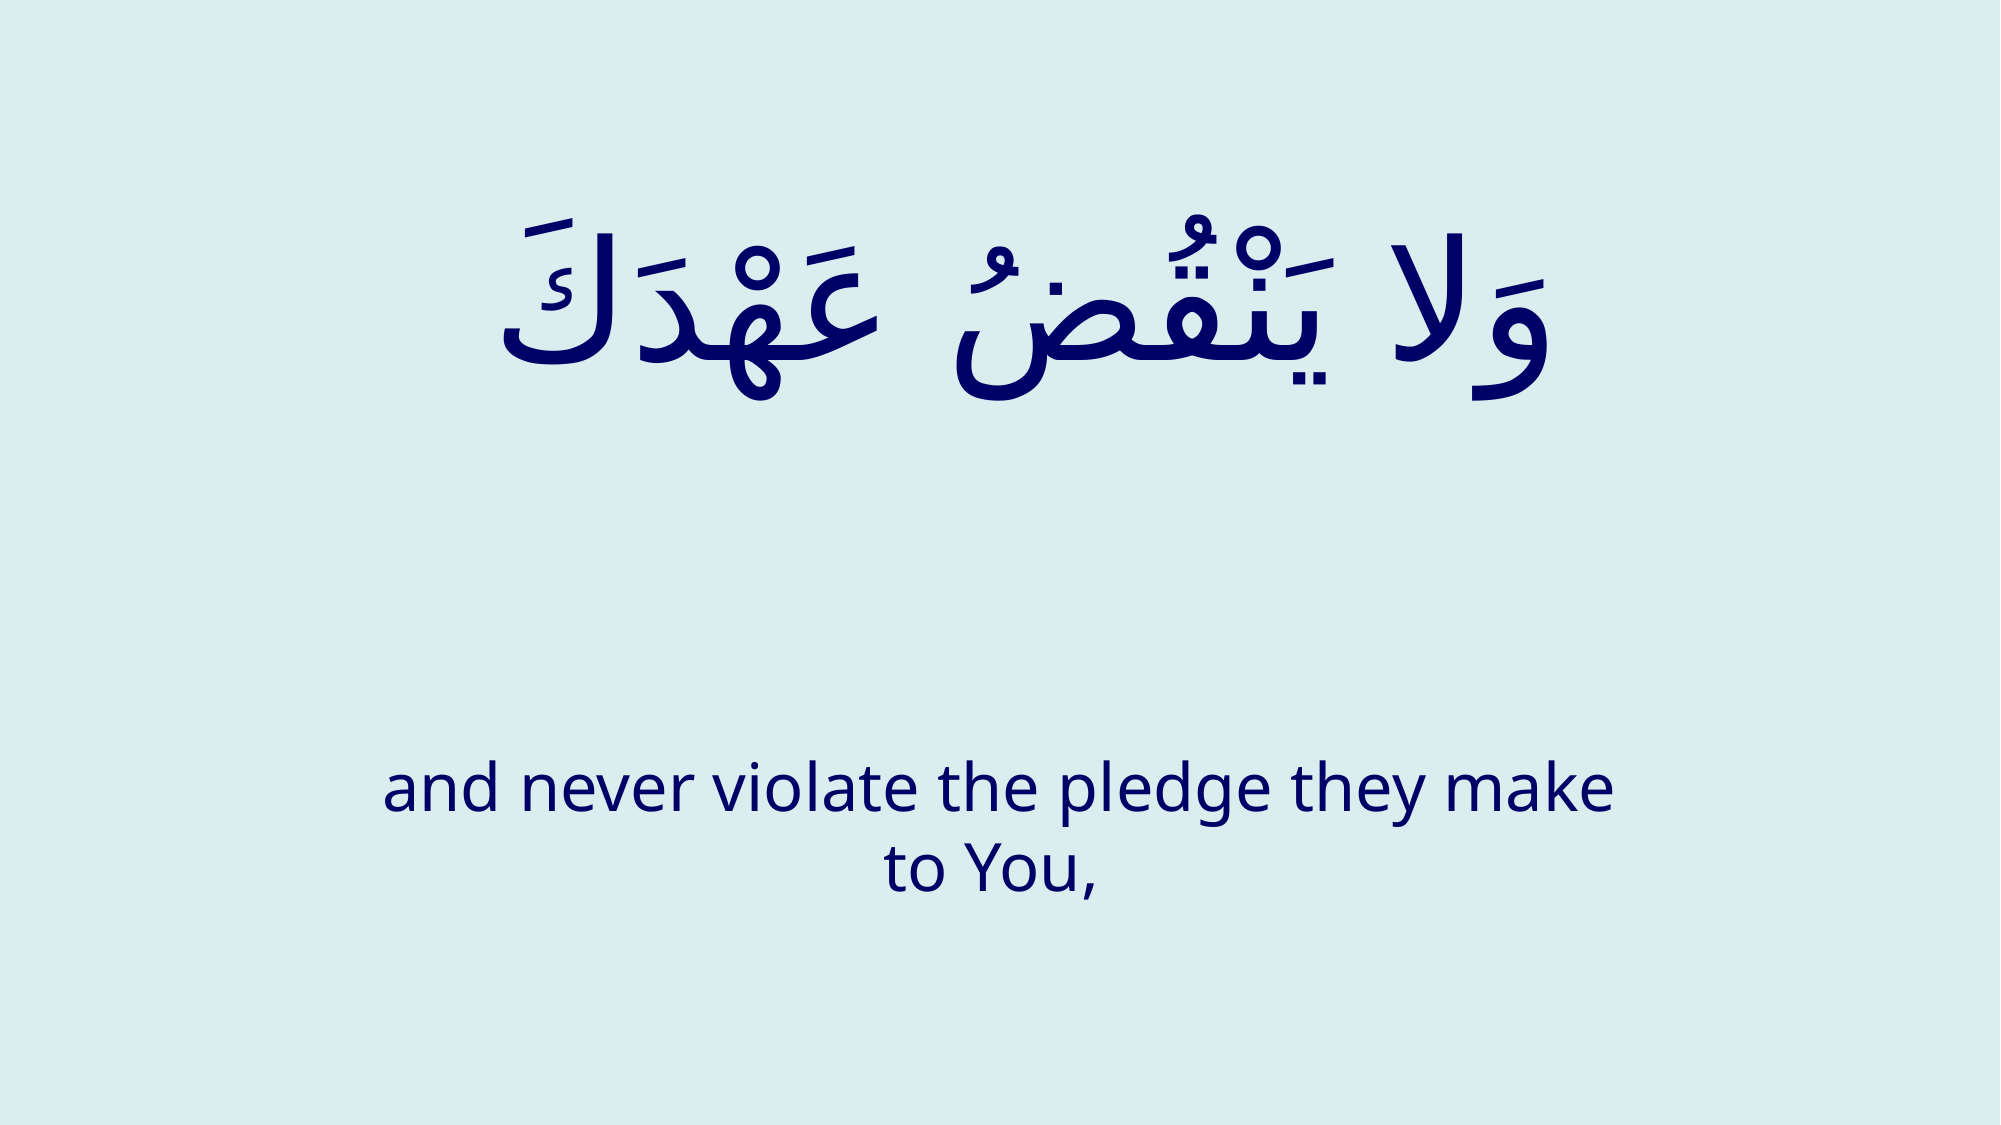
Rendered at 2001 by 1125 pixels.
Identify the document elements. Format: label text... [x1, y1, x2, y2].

title وَلا يَنْقُضُ عَهْدَكَ [0, 200, 2000, 388]
list and never violate the pledge they make to You, [356, 737, 1644, 1125]
